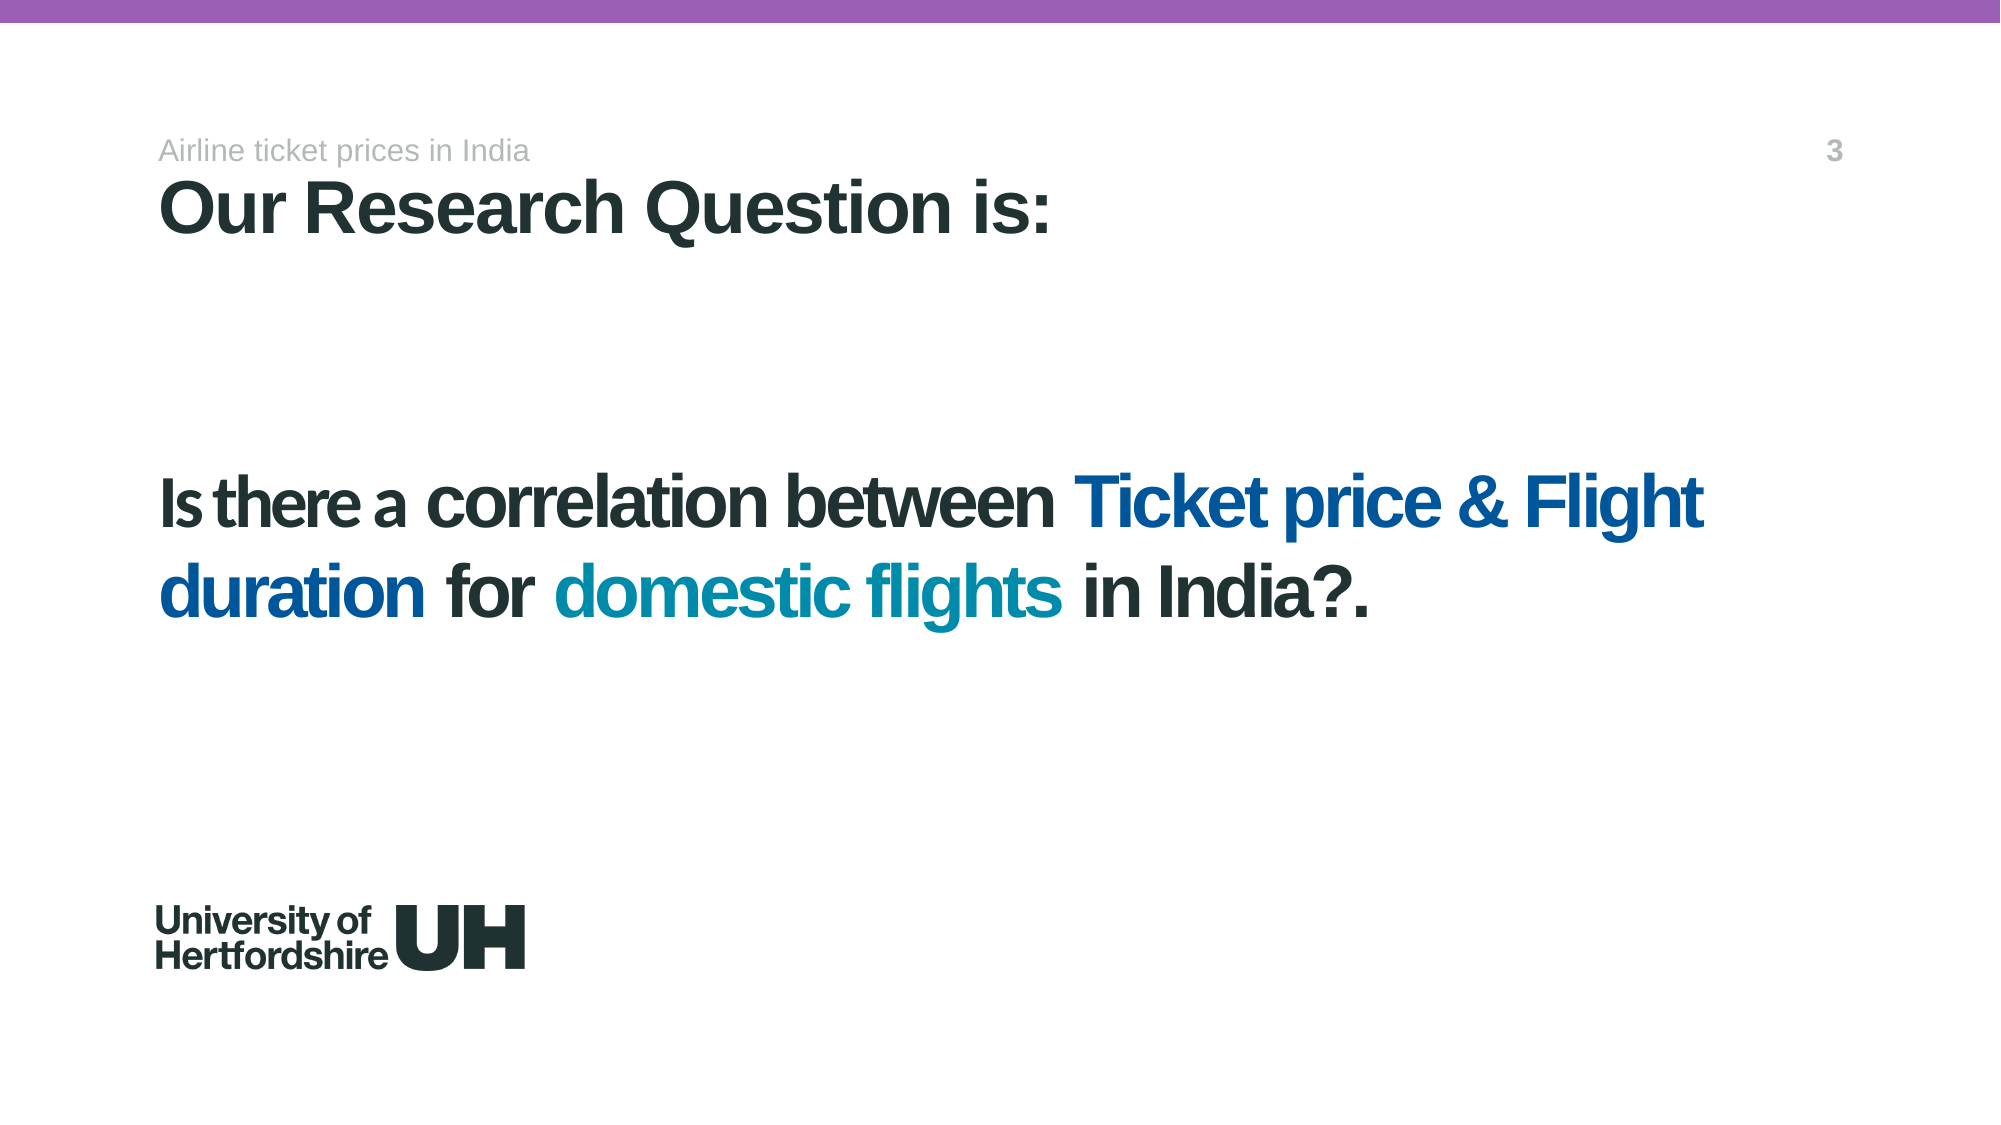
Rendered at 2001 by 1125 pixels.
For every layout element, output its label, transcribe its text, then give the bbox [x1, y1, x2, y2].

footer Airline ticket prices in India [158, 129, 1336, 168]
subtitle Our Research Question is: [158, 188, 1759, 227]
title Is there a correlation between Ticket price & Flight duration for domestic flights in India?. [158, 272, 1904, 750]
slide_number 3 [1741, 129, 1844, 168]
